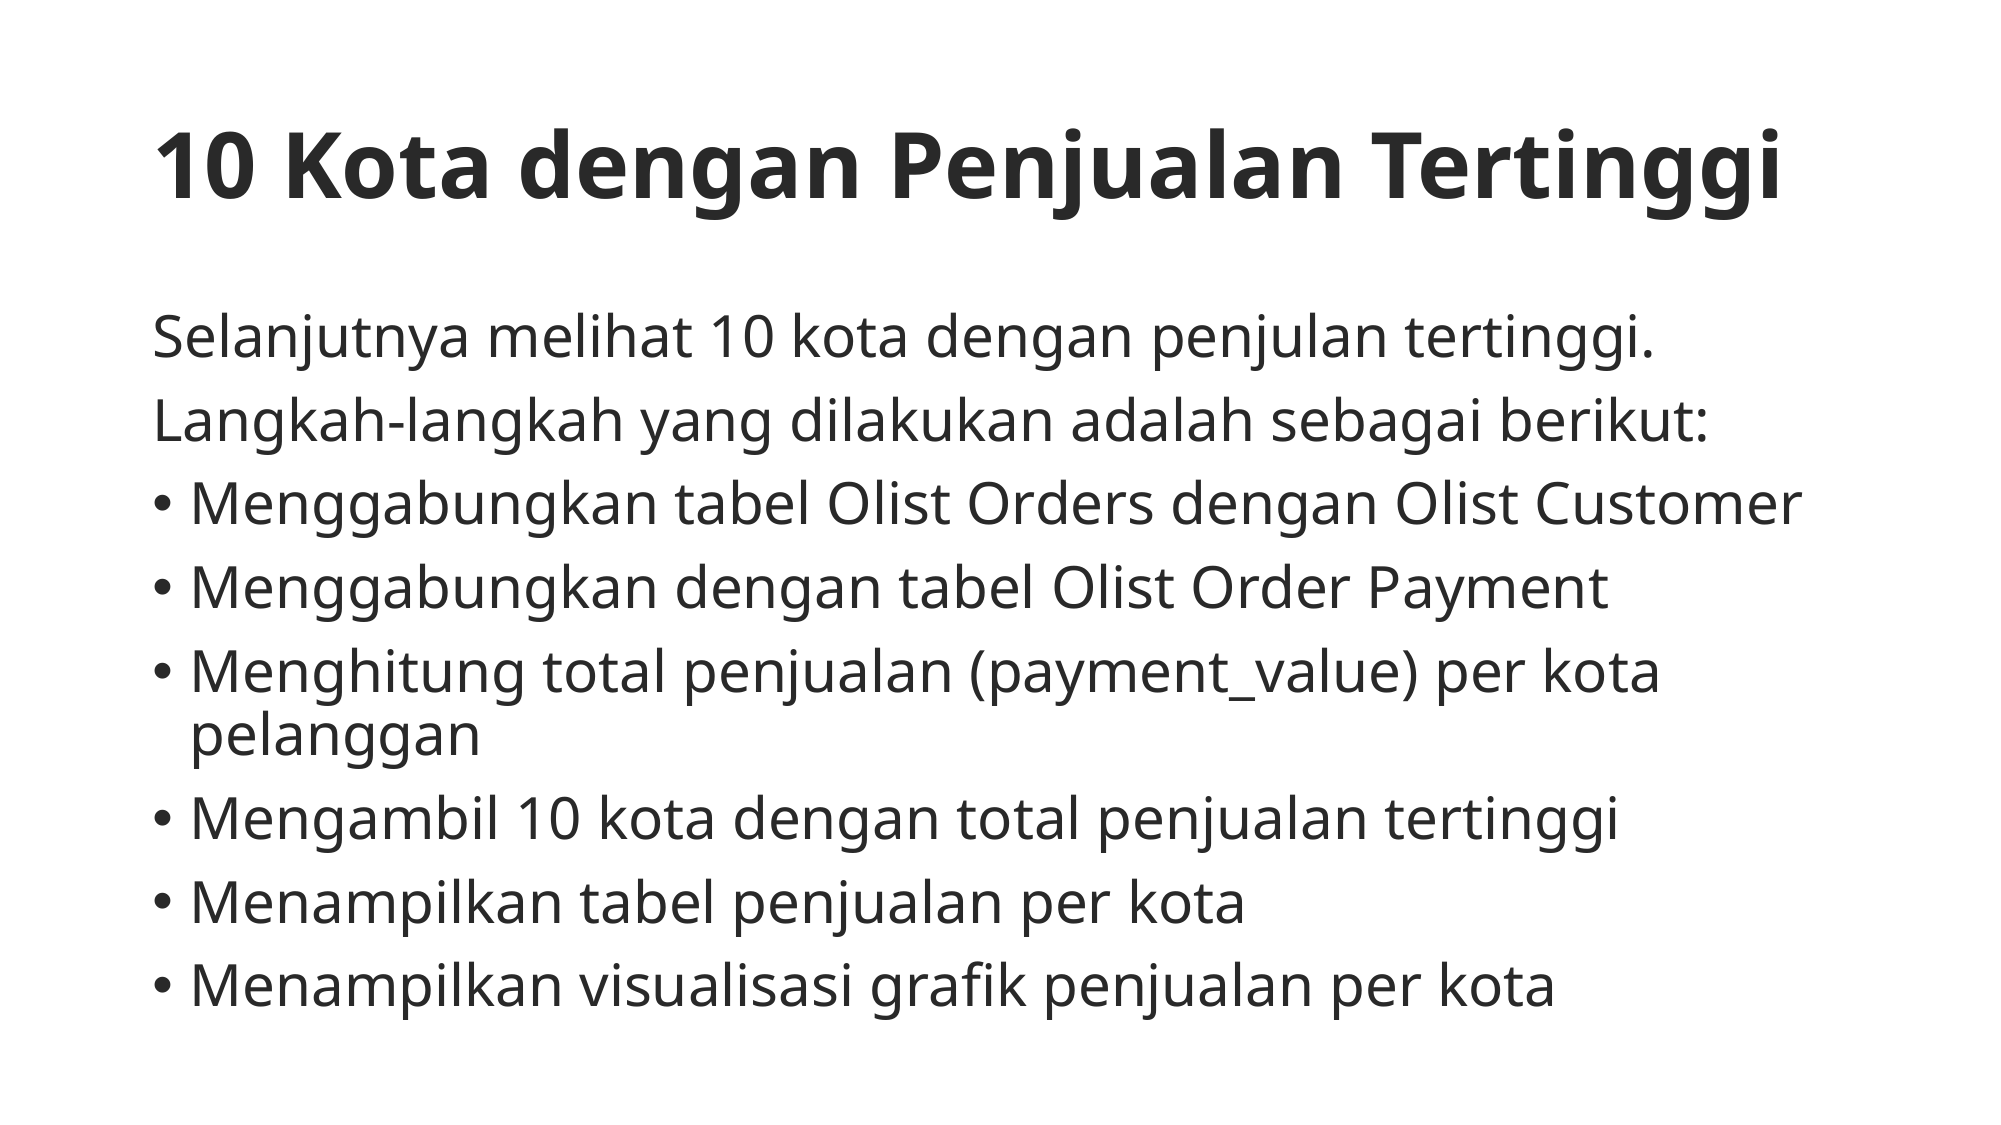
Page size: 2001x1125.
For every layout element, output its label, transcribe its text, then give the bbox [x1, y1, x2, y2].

title 10 Kota dengan Penjualan Tertinggi [137, 59, 1863, 278]
list Selanjutnya melihat 10 kota dengan penjulan tertinggi. Langkah-langkah yang dilakukan adalah sebagai berikut: Menggabungkan tabel Olist Orders dengan Olist Customer Menggabungkan dengan tabel Olist Order Payment Menghitung total penjualan (payment_value) per kota pelanggan Mengambil 10 kota dengan total penjualan tertinggi Menampilkan tabel penjualan per kota Menampilkan visualisasi grafik penjualan per kota [137, 299, 1863, 1014]
